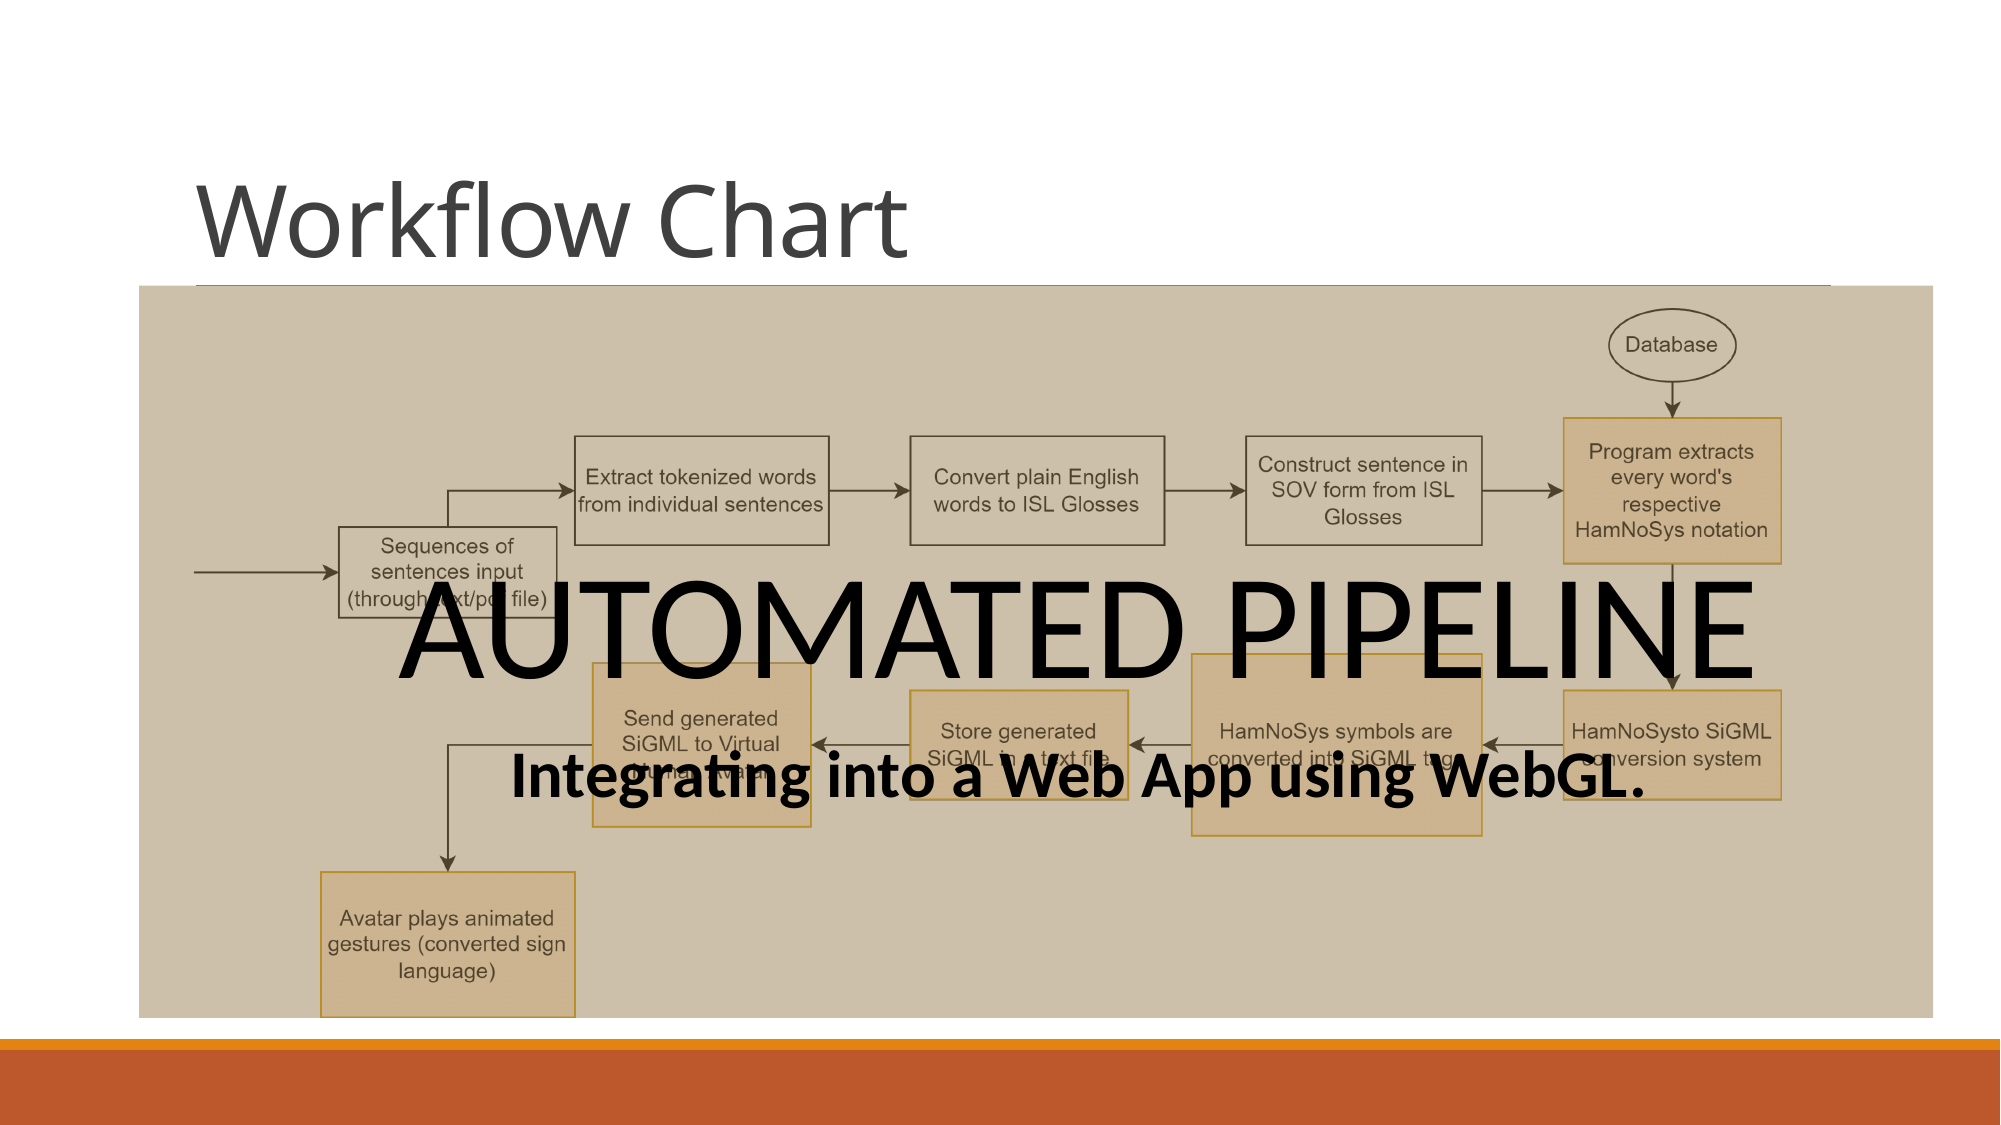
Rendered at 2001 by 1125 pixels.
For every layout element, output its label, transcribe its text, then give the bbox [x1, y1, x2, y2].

text_box [139, 285, 1934, 1018]
picture [179, 308, 1782, 1019]
title Workflow Chart [180, 47, 1830, 285]
